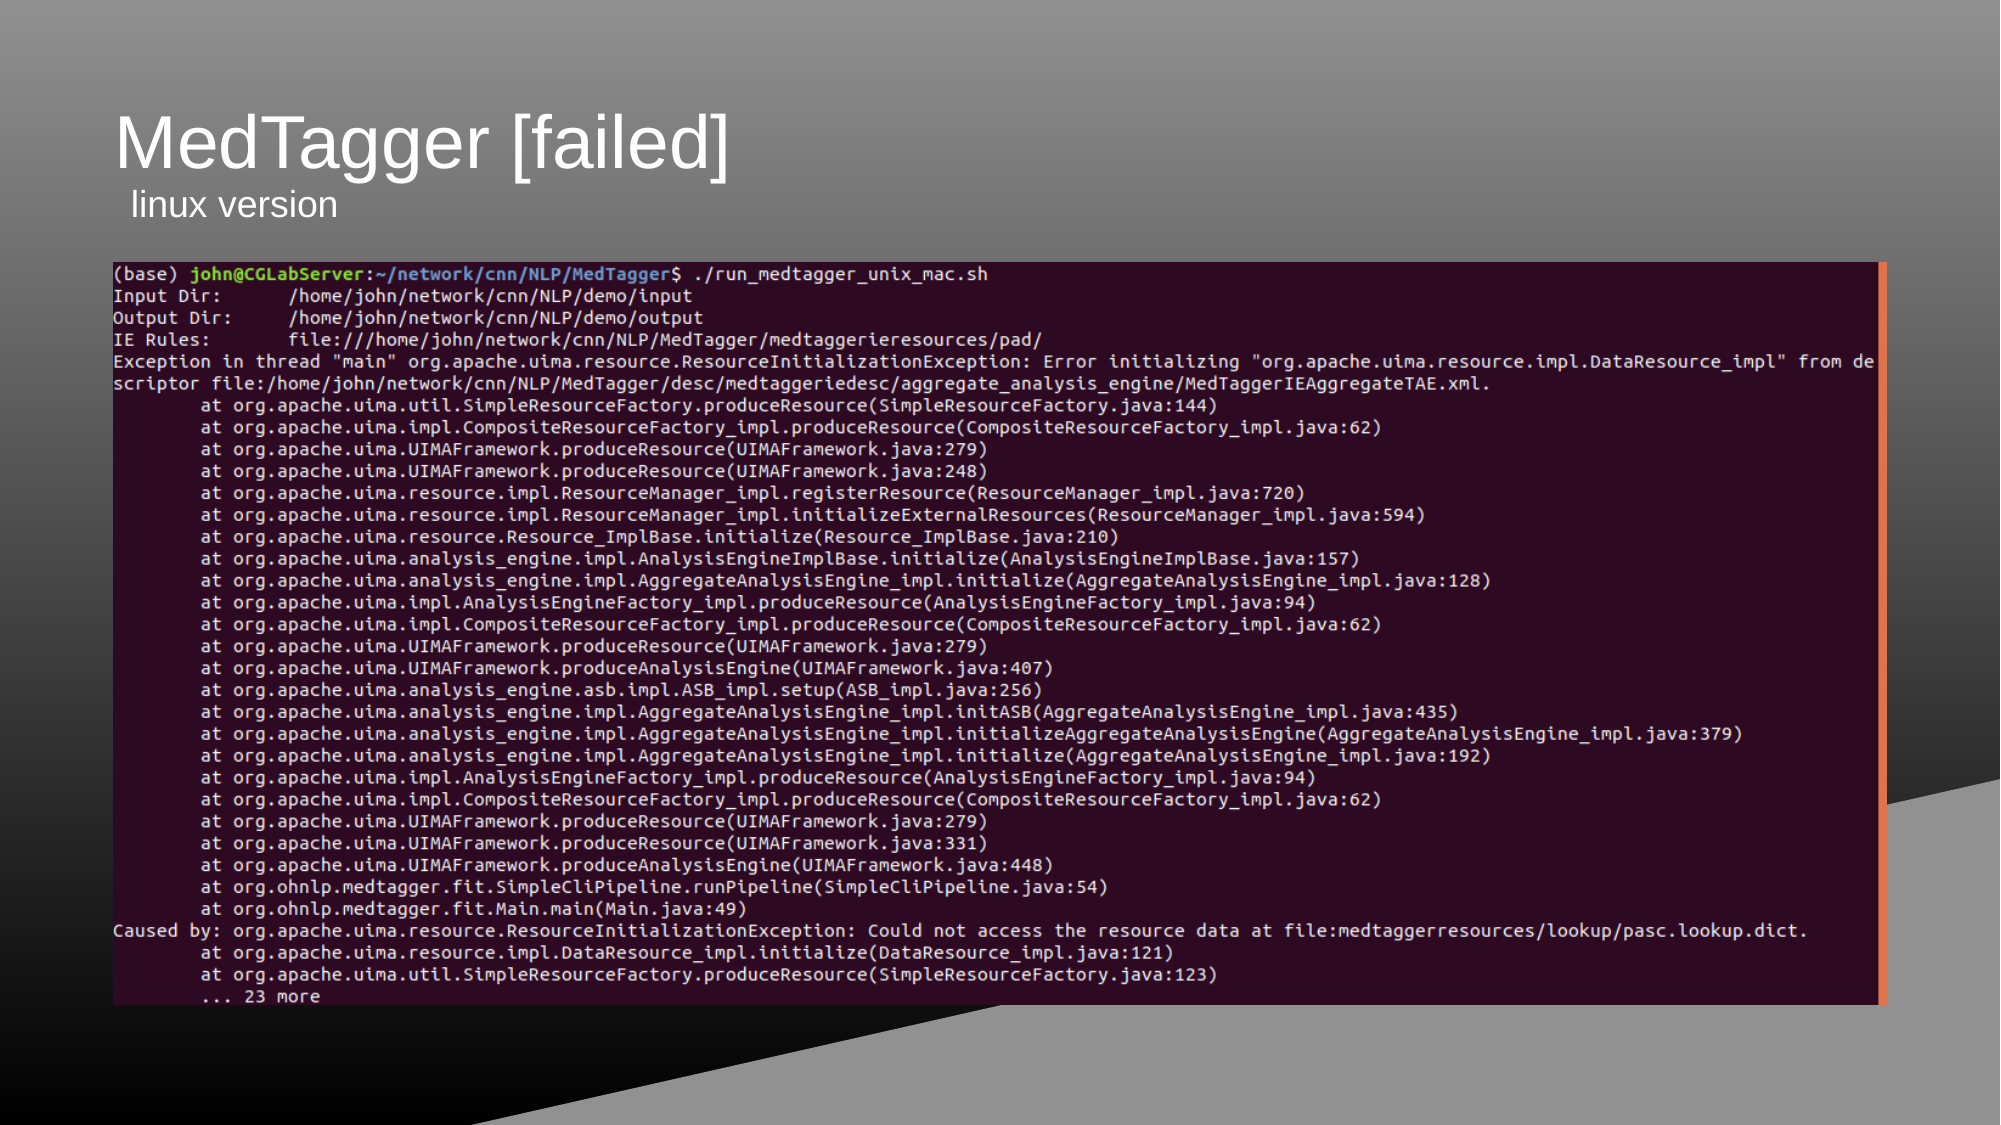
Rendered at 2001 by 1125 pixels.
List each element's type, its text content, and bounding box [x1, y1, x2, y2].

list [113, 262, 1887, 1005]
text_box linux version [116, 172, 354, 232]
title MedTagger [failed] [99, 44, 1901, 233]
